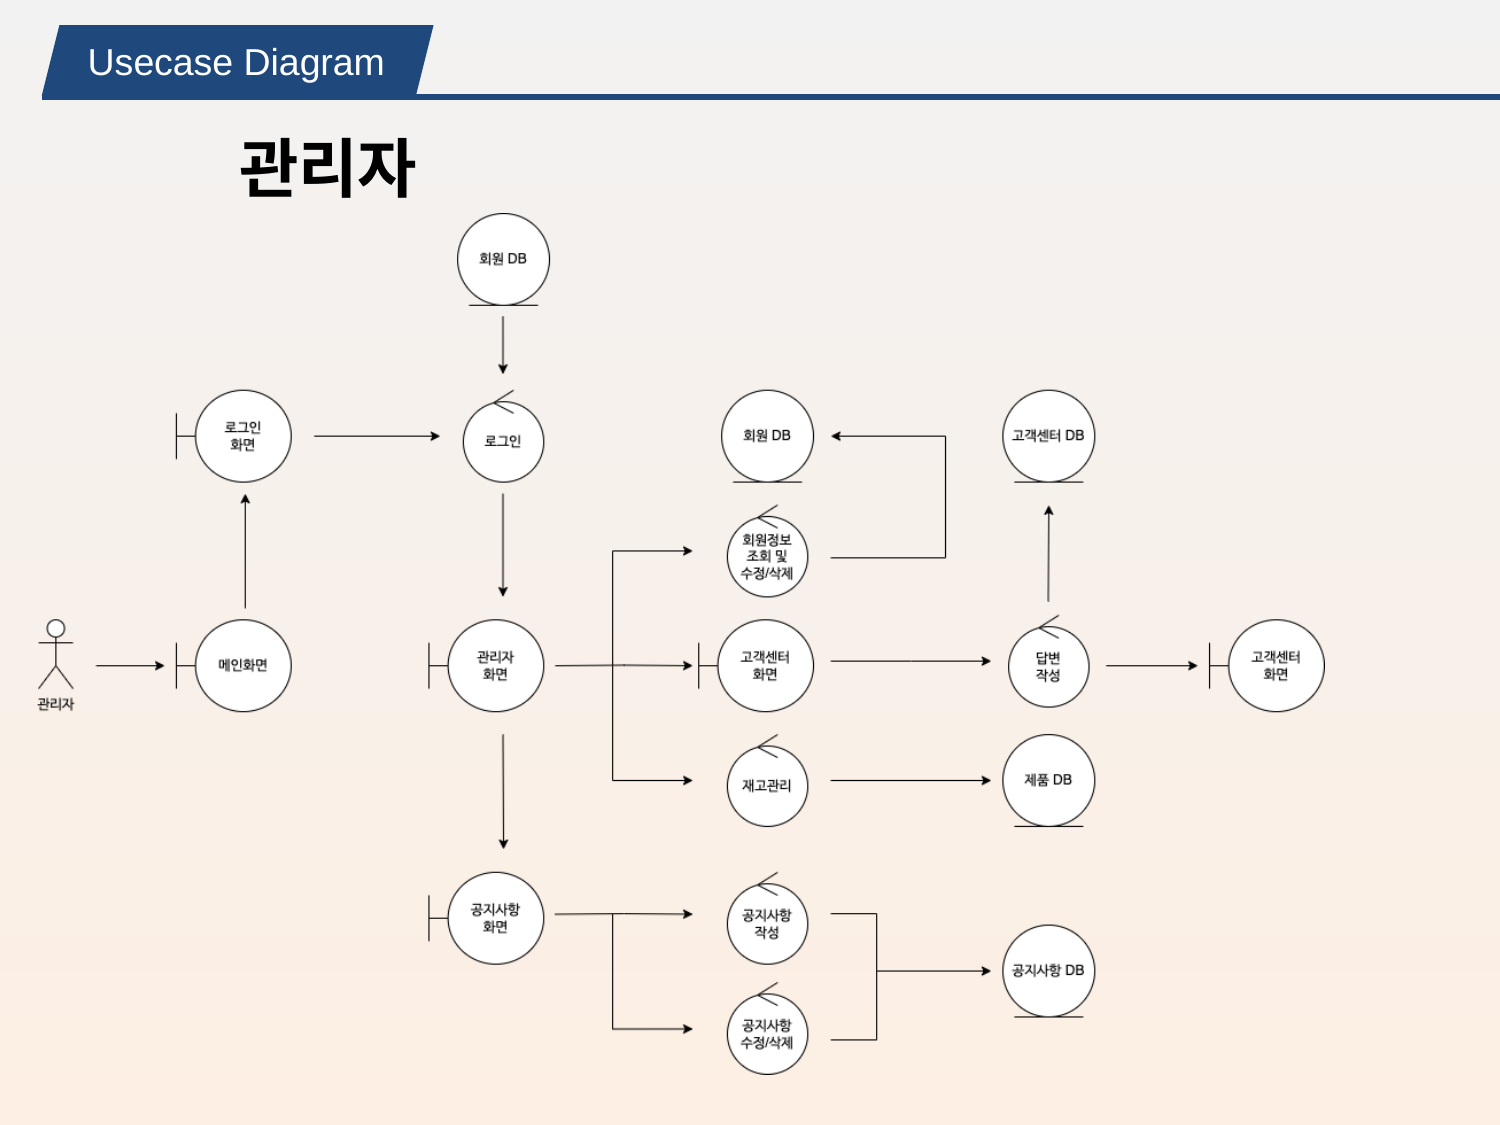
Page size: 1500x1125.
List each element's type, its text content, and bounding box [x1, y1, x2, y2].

text_box Usecase Diagram [50, 19, 422, 96]
text_box 관리자 [37, 119, 620, 212]
picture [37, 212, 1325, 1076]
text_box [422, 25, 434, 72]
text_box [41, 62, 50, 96]
